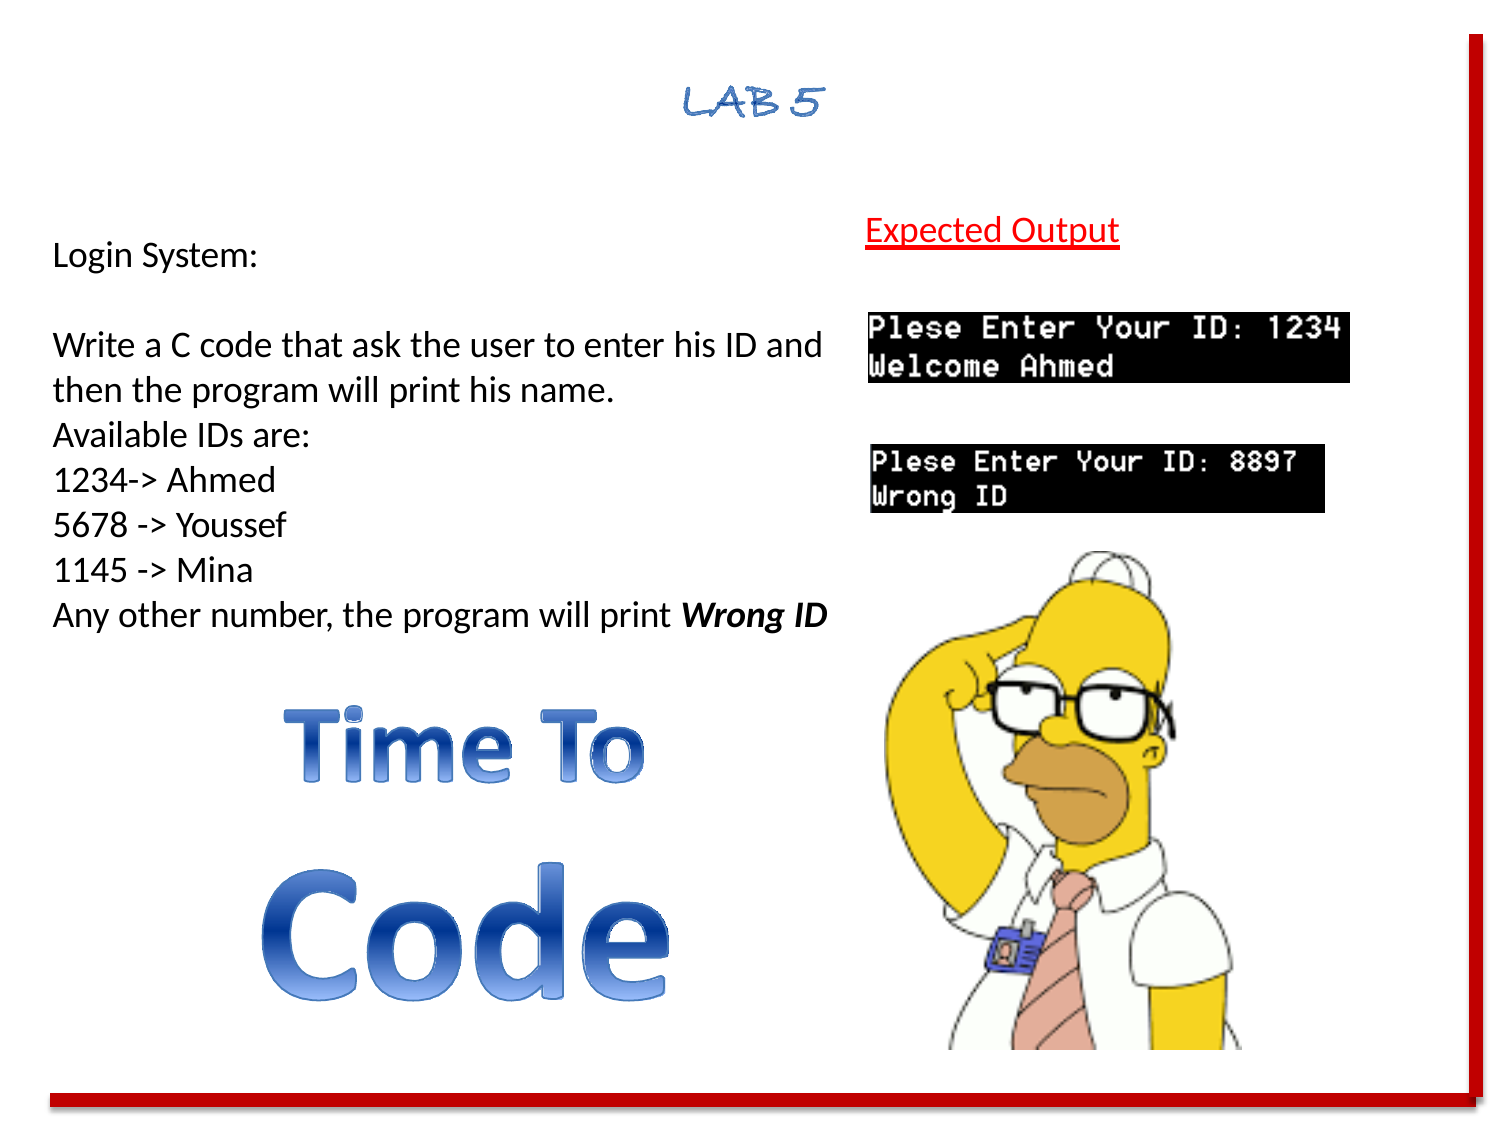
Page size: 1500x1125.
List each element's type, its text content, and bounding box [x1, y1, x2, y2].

text_box Login System: [50, 227, 264, 275]
picture [44, 34, 1491, 1117]
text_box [261, 861, 670, 1002]
text_box Write a C code that ask the user to enter his ID and then the program will print his name. Available IDs are: 1234-> Ahmed 5678 -> Youssef 1145 -> Mina Any other number, the program will print Wrong ID [50, 317, 839, 635]
picture [870, 444, 1326, 513]
title Expected Output [863, 387, 1125, 393]
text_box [283, 705, 645, 784]
picture [682, 85, 780, 119]
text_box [790, 87, 826, 117]
picture [883, 550, 1242, 1051]
picture [868, 312, 1351, 383]
title Expected Output [863, 202, 1125, 314]
